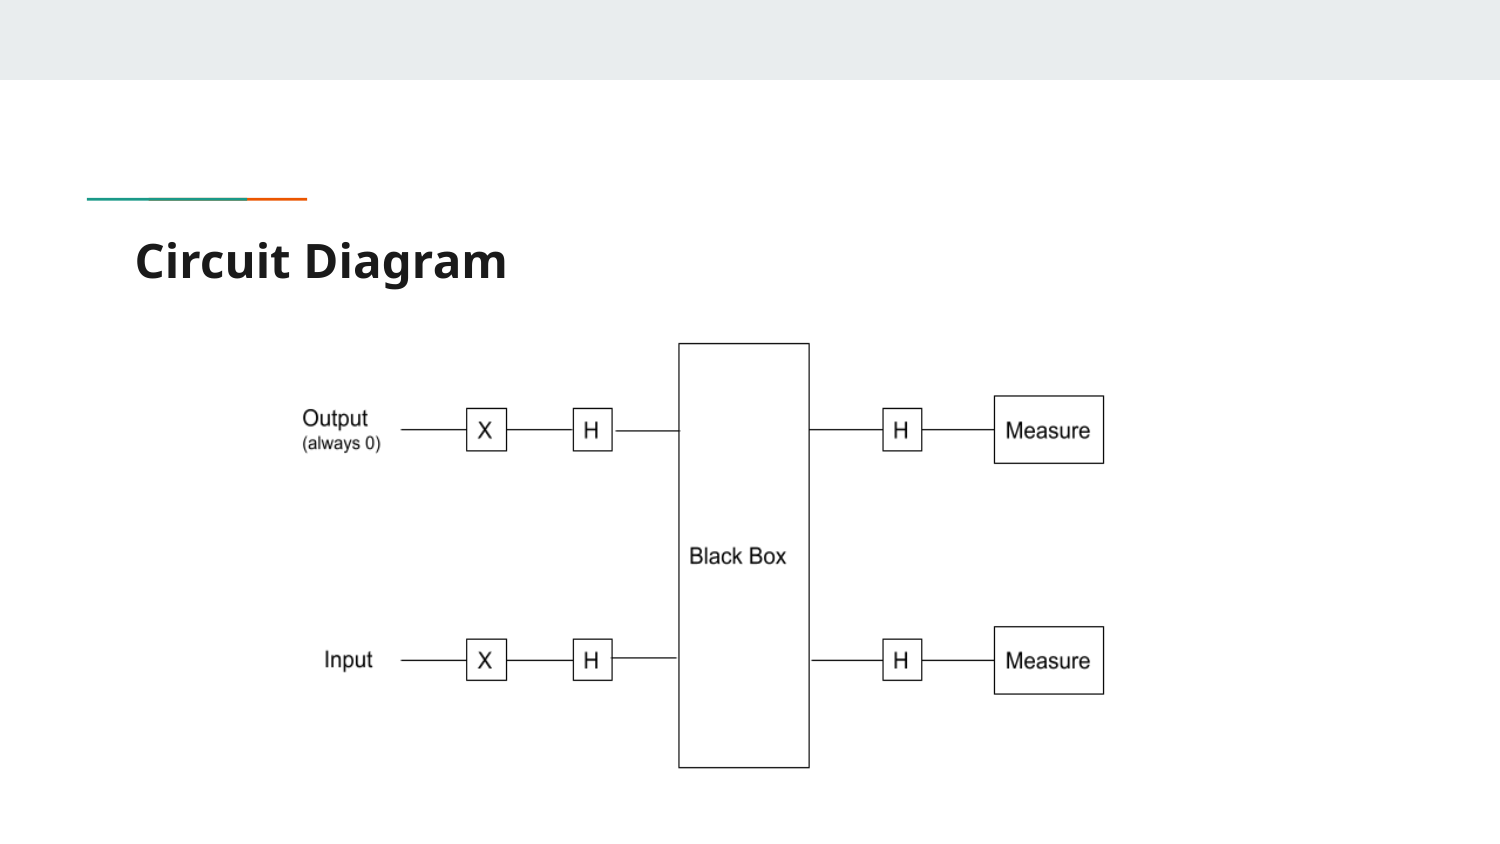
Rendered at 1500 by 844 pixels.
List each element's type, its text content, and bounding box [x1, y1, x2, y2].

picture [187, 331, 1313, 783]
title Circuit Diagram [119, 216, 1381, 305]
